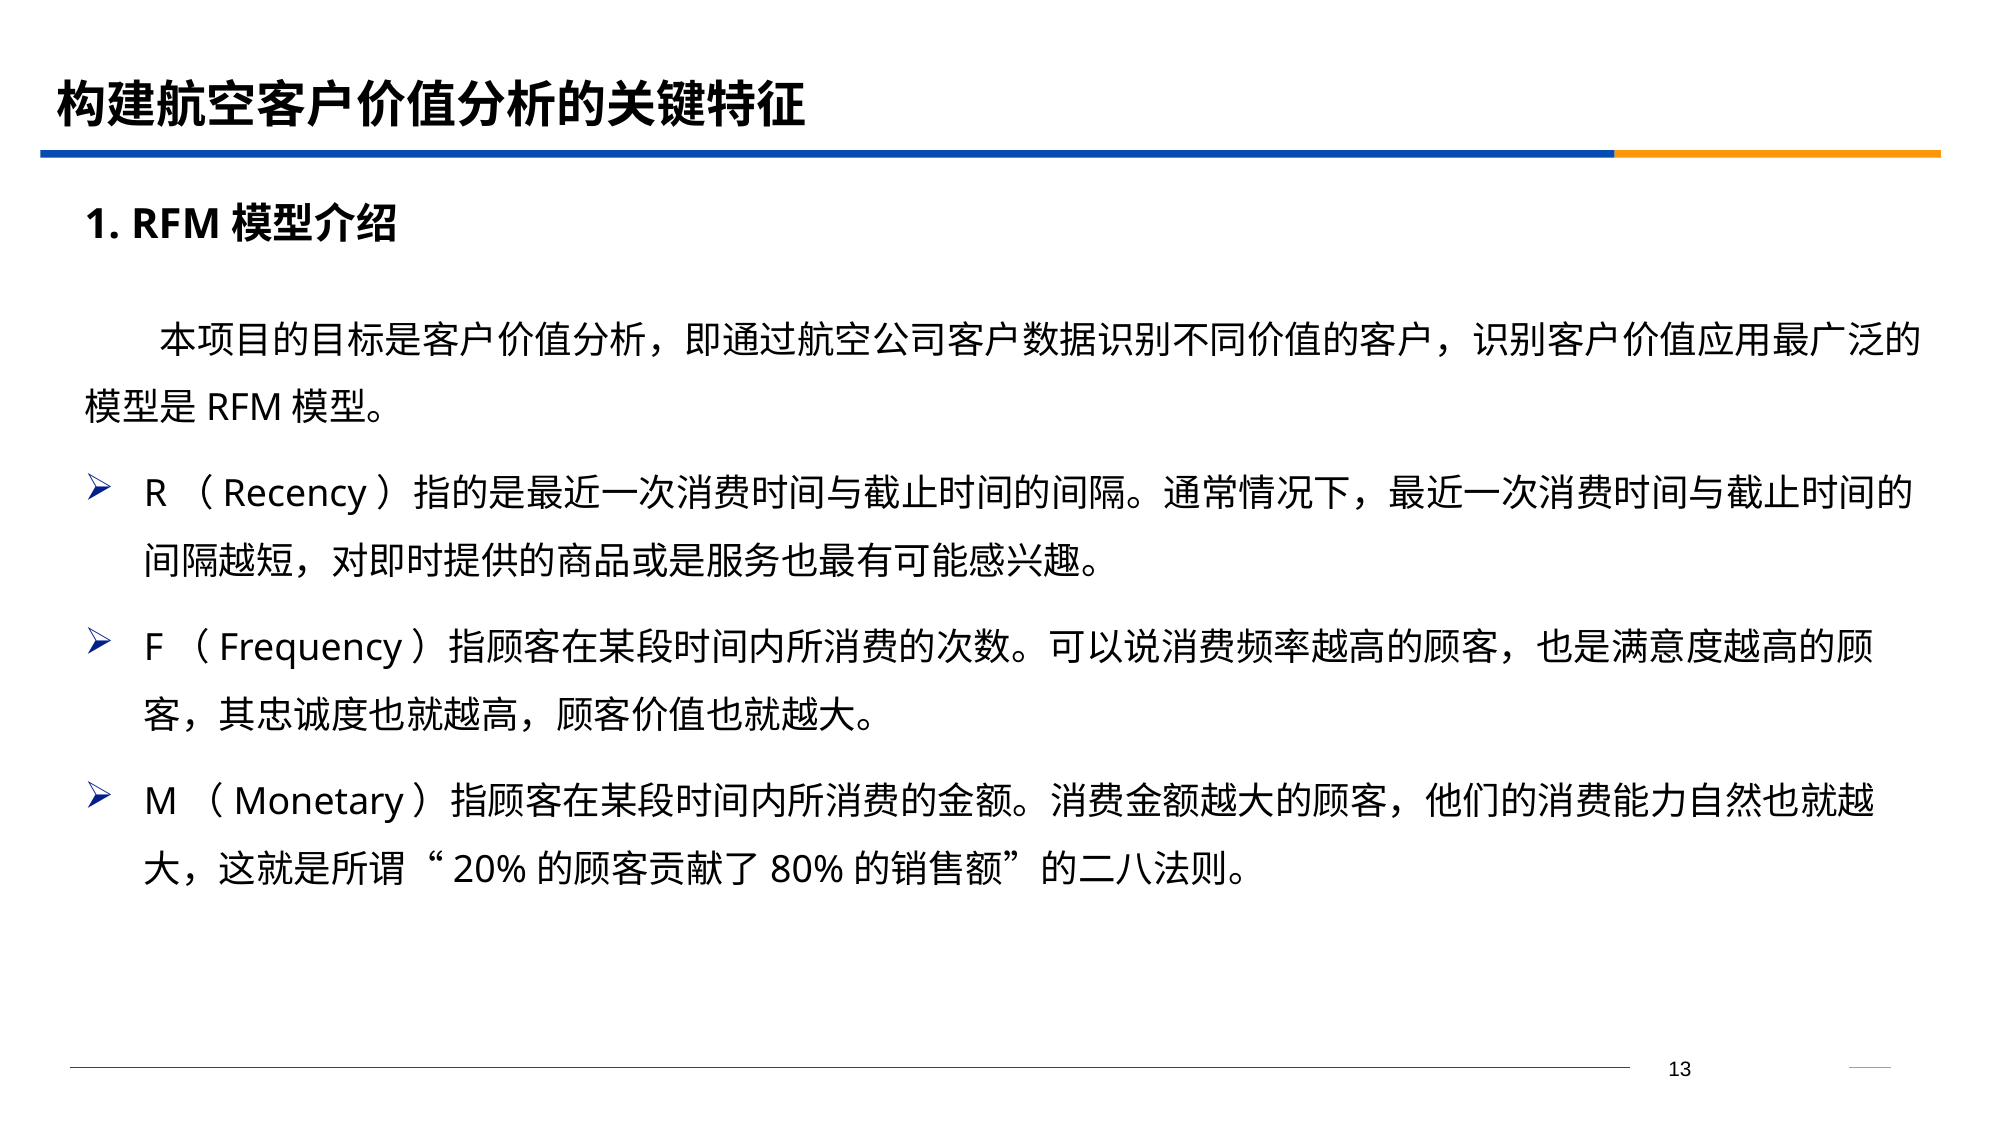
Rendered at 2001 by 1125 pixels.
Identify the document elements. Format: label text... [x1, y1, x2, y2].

list 本项目的目标是客户价值分析，即通过航空公司客户数据识别不同价值的客户，识别客户价值应用最广泛的模型是RFM模型。 R（Recency）指的是最近一次消费时间与截止时间的间隔。通常情况下，最近一次消费时间与截止时间的间隔越短，对即时提供的商品或是服务也最有可能感兴趣。 F（Frequency）指顾客在某段时间内所消费的次数。可以说消费频率越高的顾客，也是满意度越高的顾客，其忠诚度也就越高，顾客价值也就越大。 M（Monetary）指顾客在某段时间内所消费的金额。消费金额越大的顾客，他们的消费能力自然也就越大，这就是所谓“20%的顾客贡献了80%的销售额”的二八法则。 [69, 285, 1946, 1003]
list 1. RFM模型介绍 [69, 186, 1892, 257]
title 构建航空客户价值分析的关键特征 [41, 58, 1842, 146]
